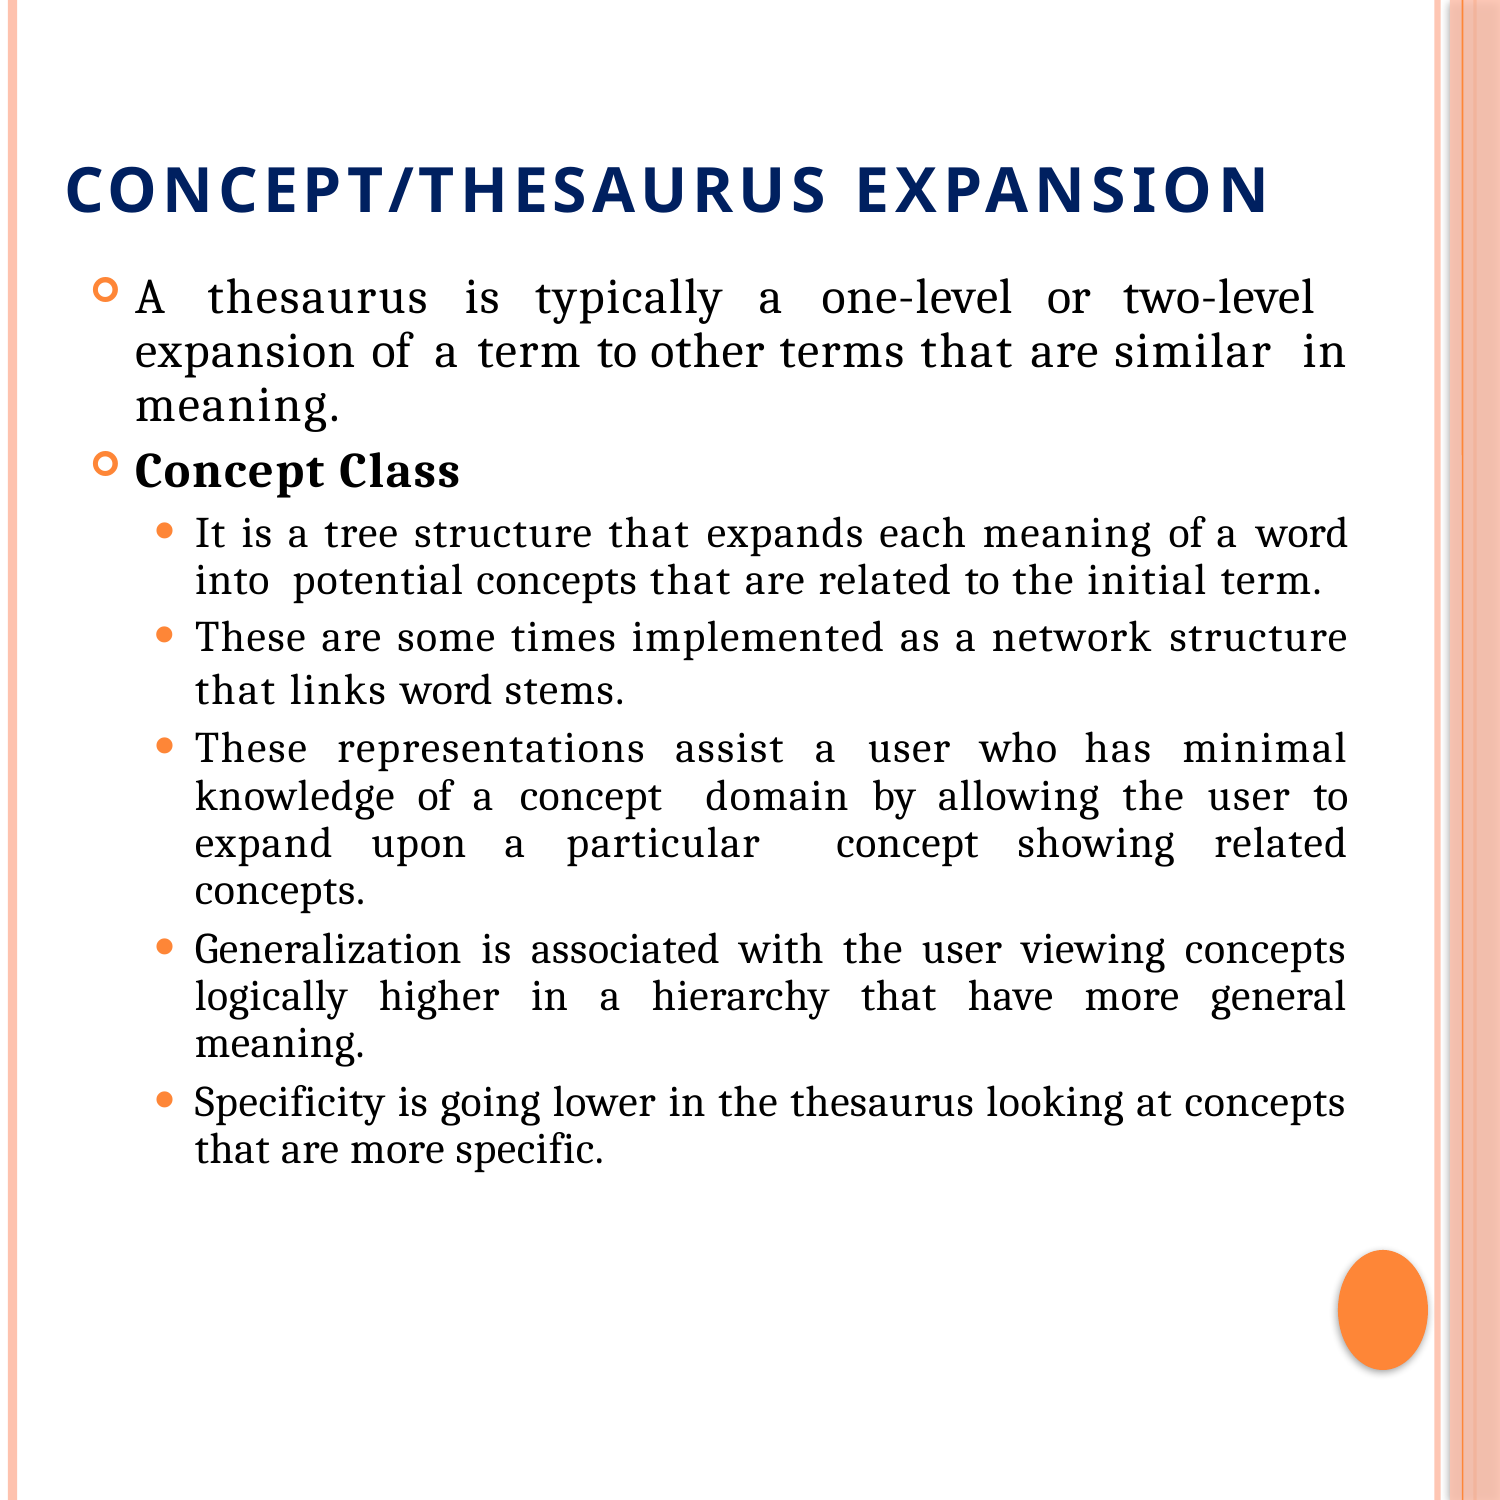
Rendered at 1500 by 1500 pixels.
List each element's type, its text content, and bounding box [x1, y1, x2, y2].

title CONCEPT/THESAURUS EXPANSION [62, 0, 1450, 225]
text_box A thesaurus is typically a one-level or two-level expansion of a term to other terms that are similar in meaning. Concept Class It is a tree structure that expands each meaning of a word into potential concepts that are related to the initial term. These are some times implemented as a network structure that links word stems. These representations assist a user who has minimal knowledge of a concept domain by allowing the user to expand upon a particular concept showing related concepts. Generalization is associated with the user viewing concepts logically higher in a hierarchy that have more general meaning. Specificity is going lower in the thesaurus looking at concepts that are more specific. [87, 261, 1362, 1173]
